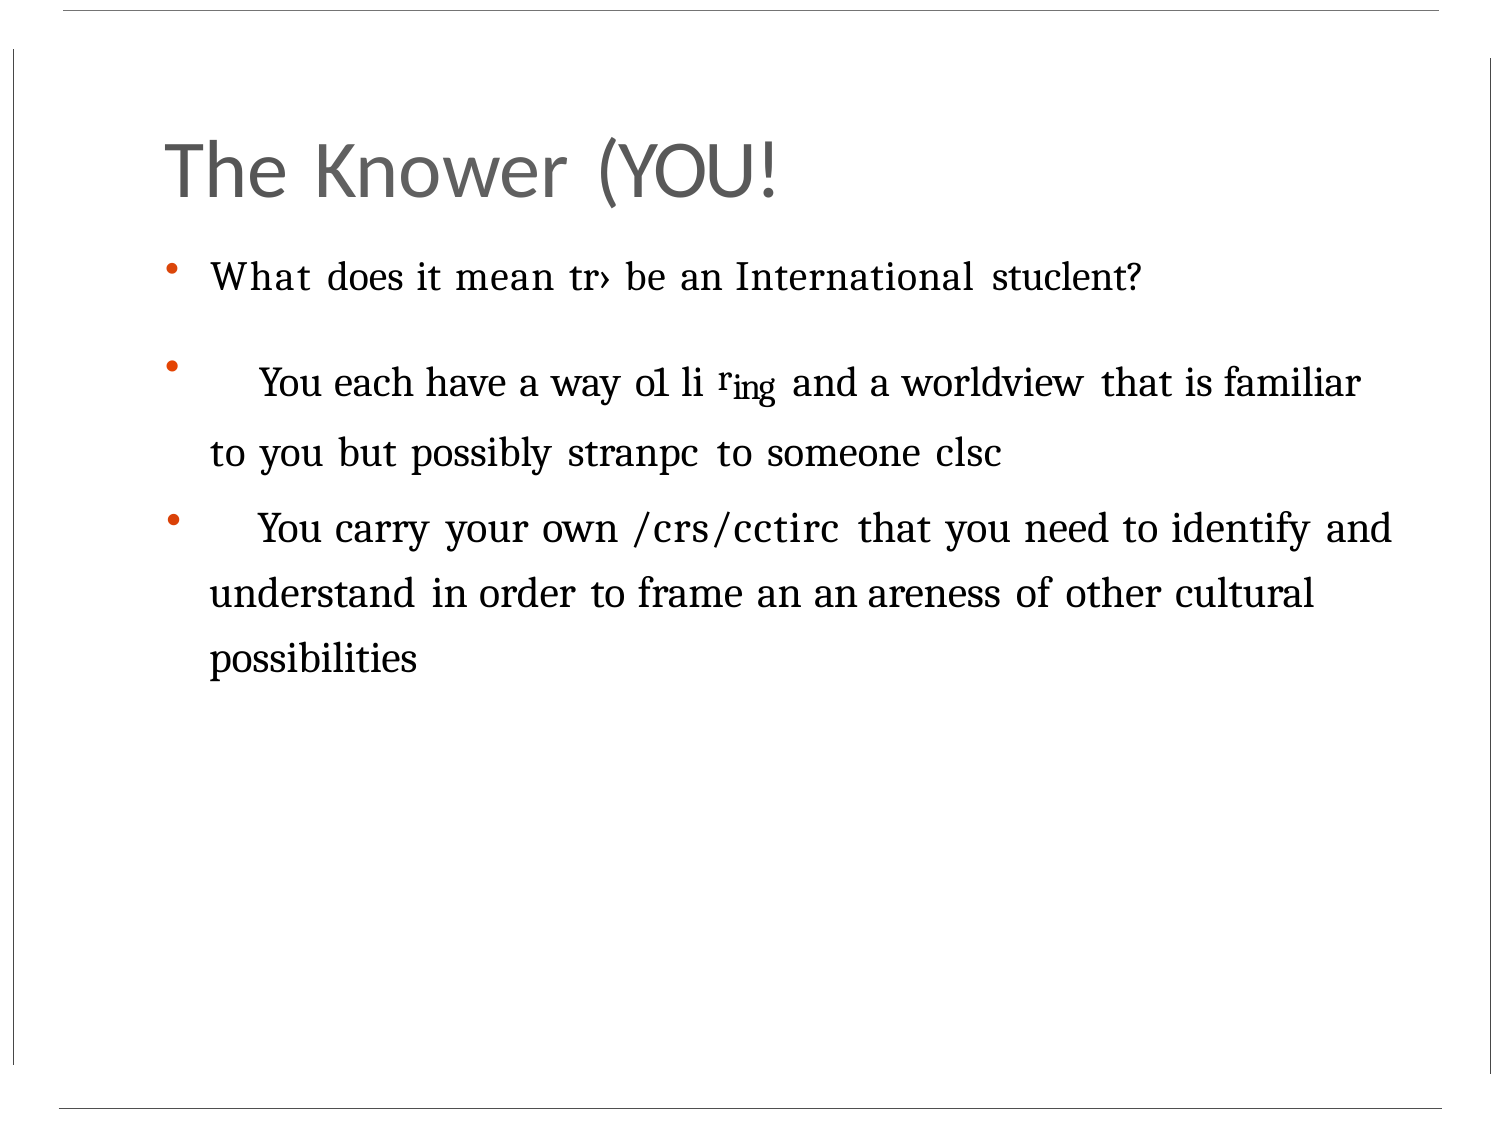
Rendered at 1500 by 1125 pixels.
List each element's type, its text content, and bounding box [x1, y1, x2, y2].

text_box What does it mean tr› be an International stuclent? You each have a way o1 li ring and a worldview that is familiar to you but possibly stranpc to someone clsc You carry your own /crs/cctirc that you need to identify and understand in order to frame an an areness of other cultural possibilities [161, 220, 1407, 681]
title The Knower (YOU! [163, 113, 1379, 220]
